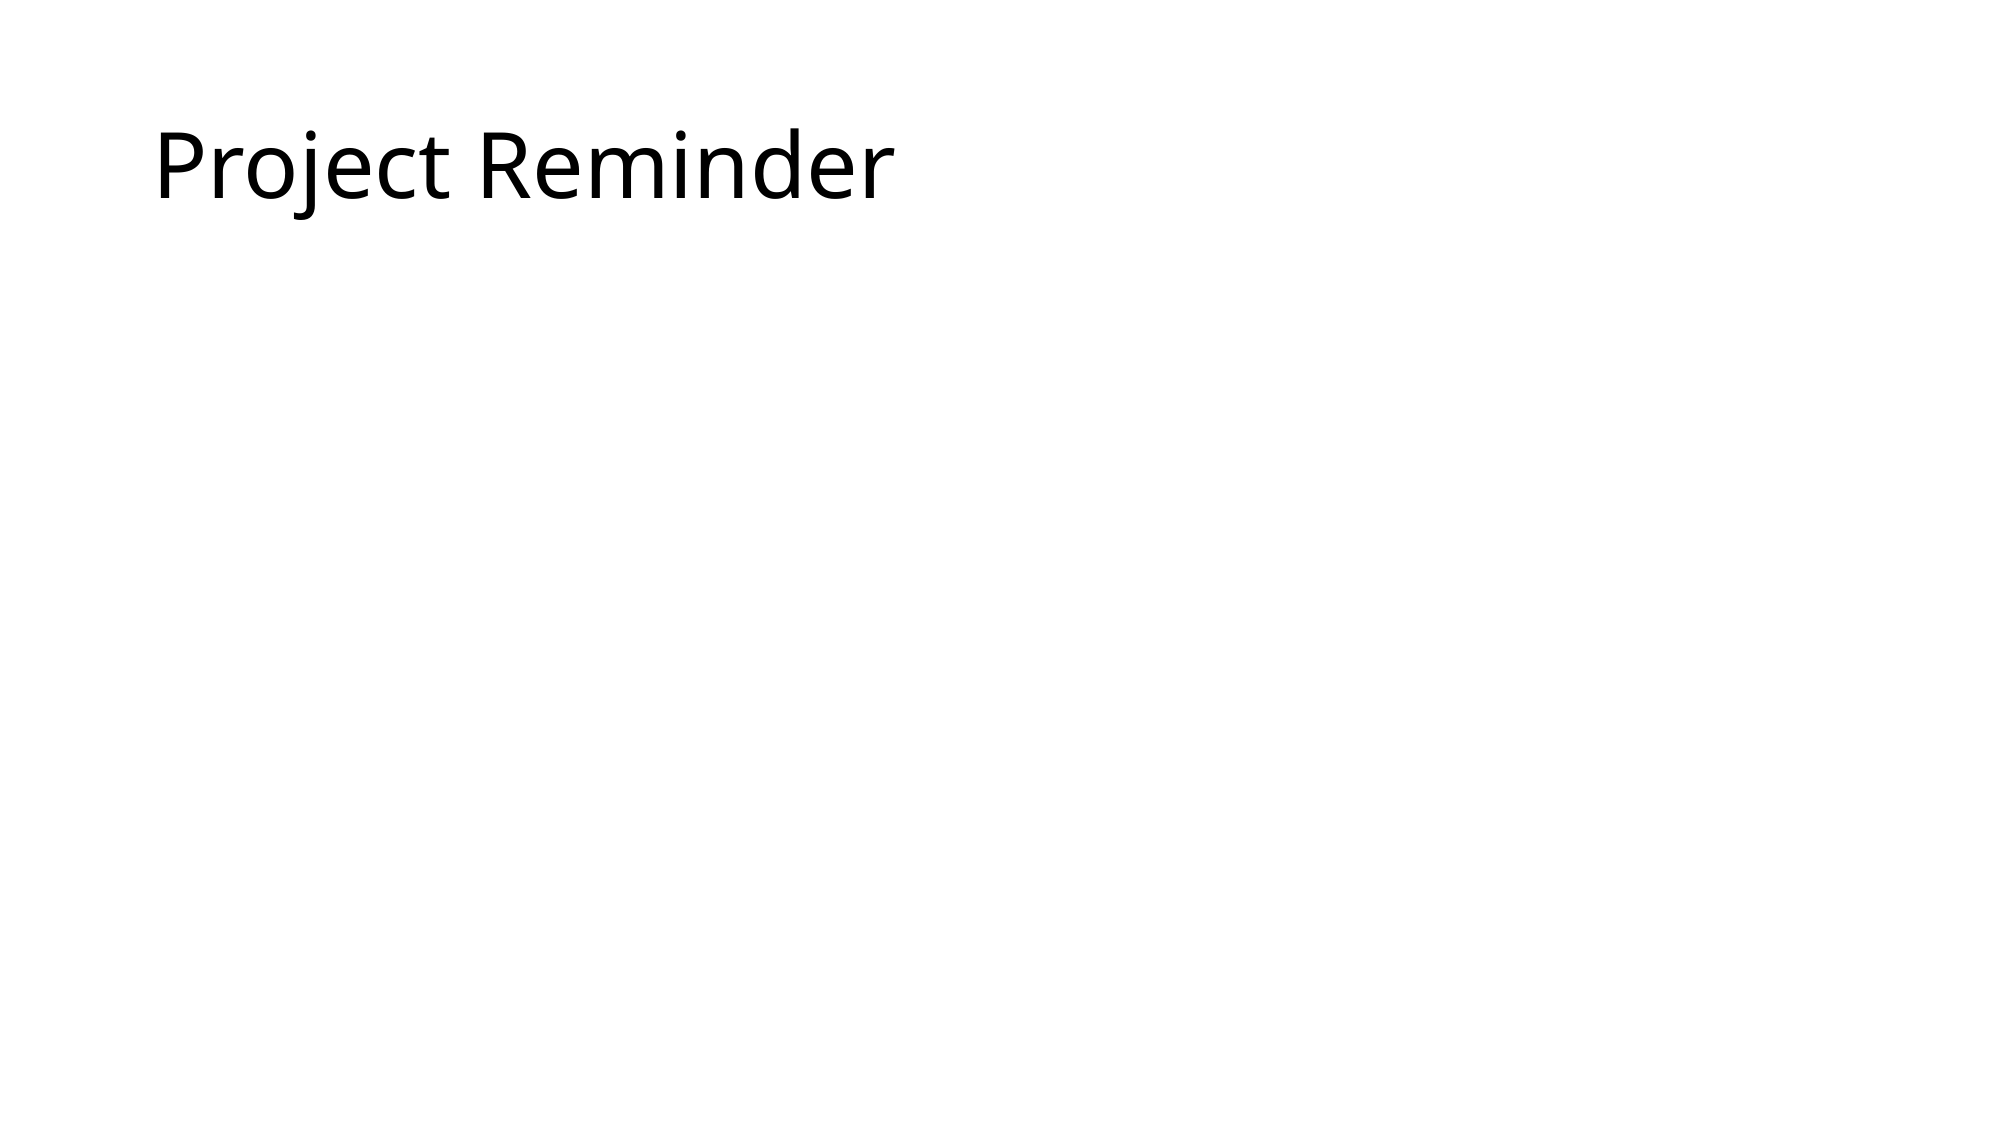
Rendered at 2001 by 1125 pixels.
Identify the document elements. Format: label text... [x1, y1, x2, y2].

title Project Reminder [137, 59, 1863, 278]
